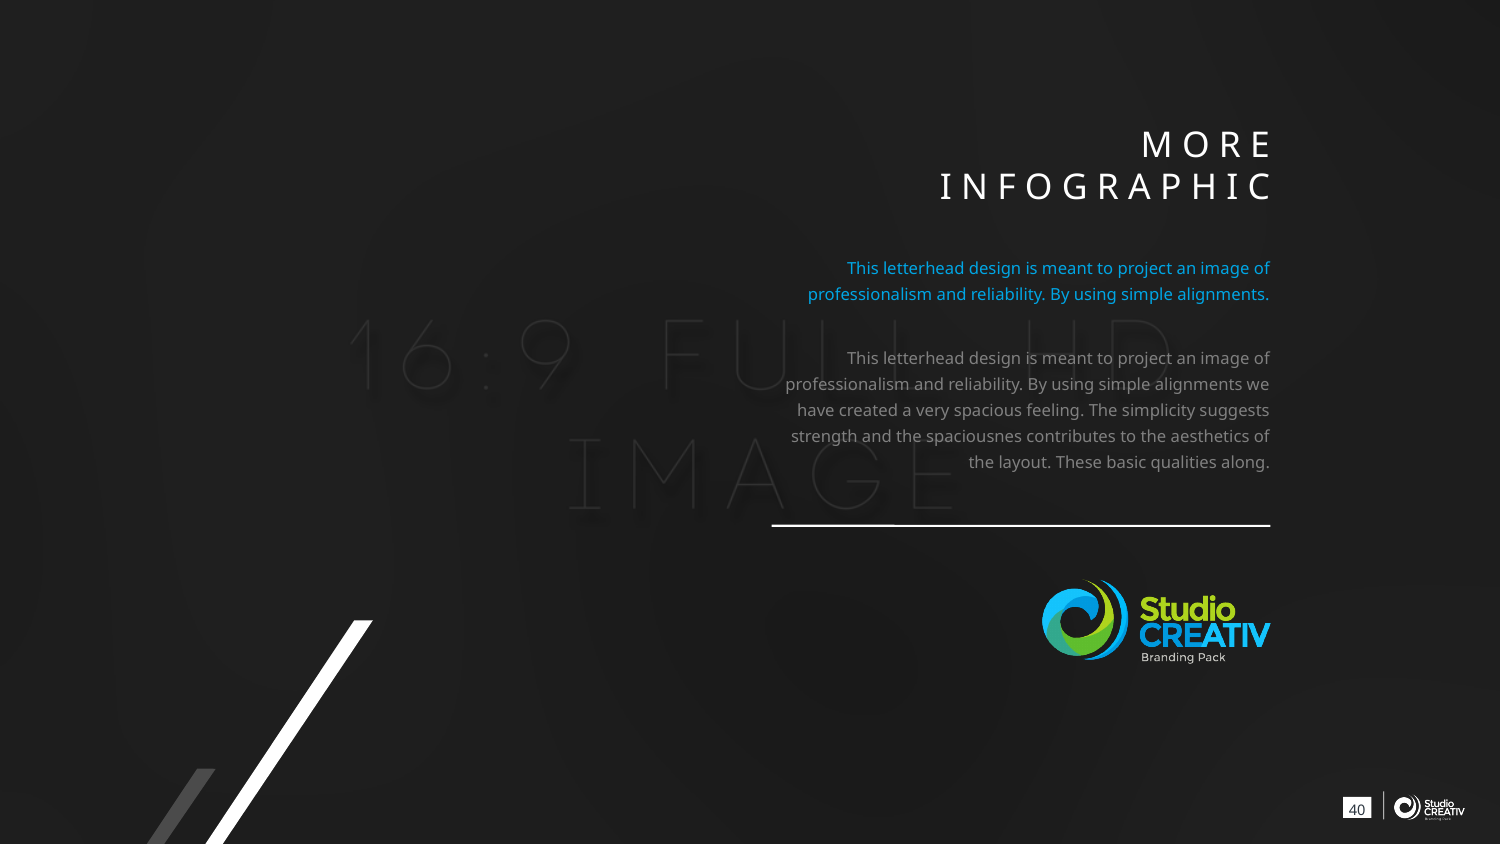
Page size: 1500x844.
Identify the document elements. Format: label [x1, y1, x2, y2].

picture [0, 0, 1500, 844]
text_box [145, 619, 373, 844]
text_box [1339, 791, 1466, 821]
